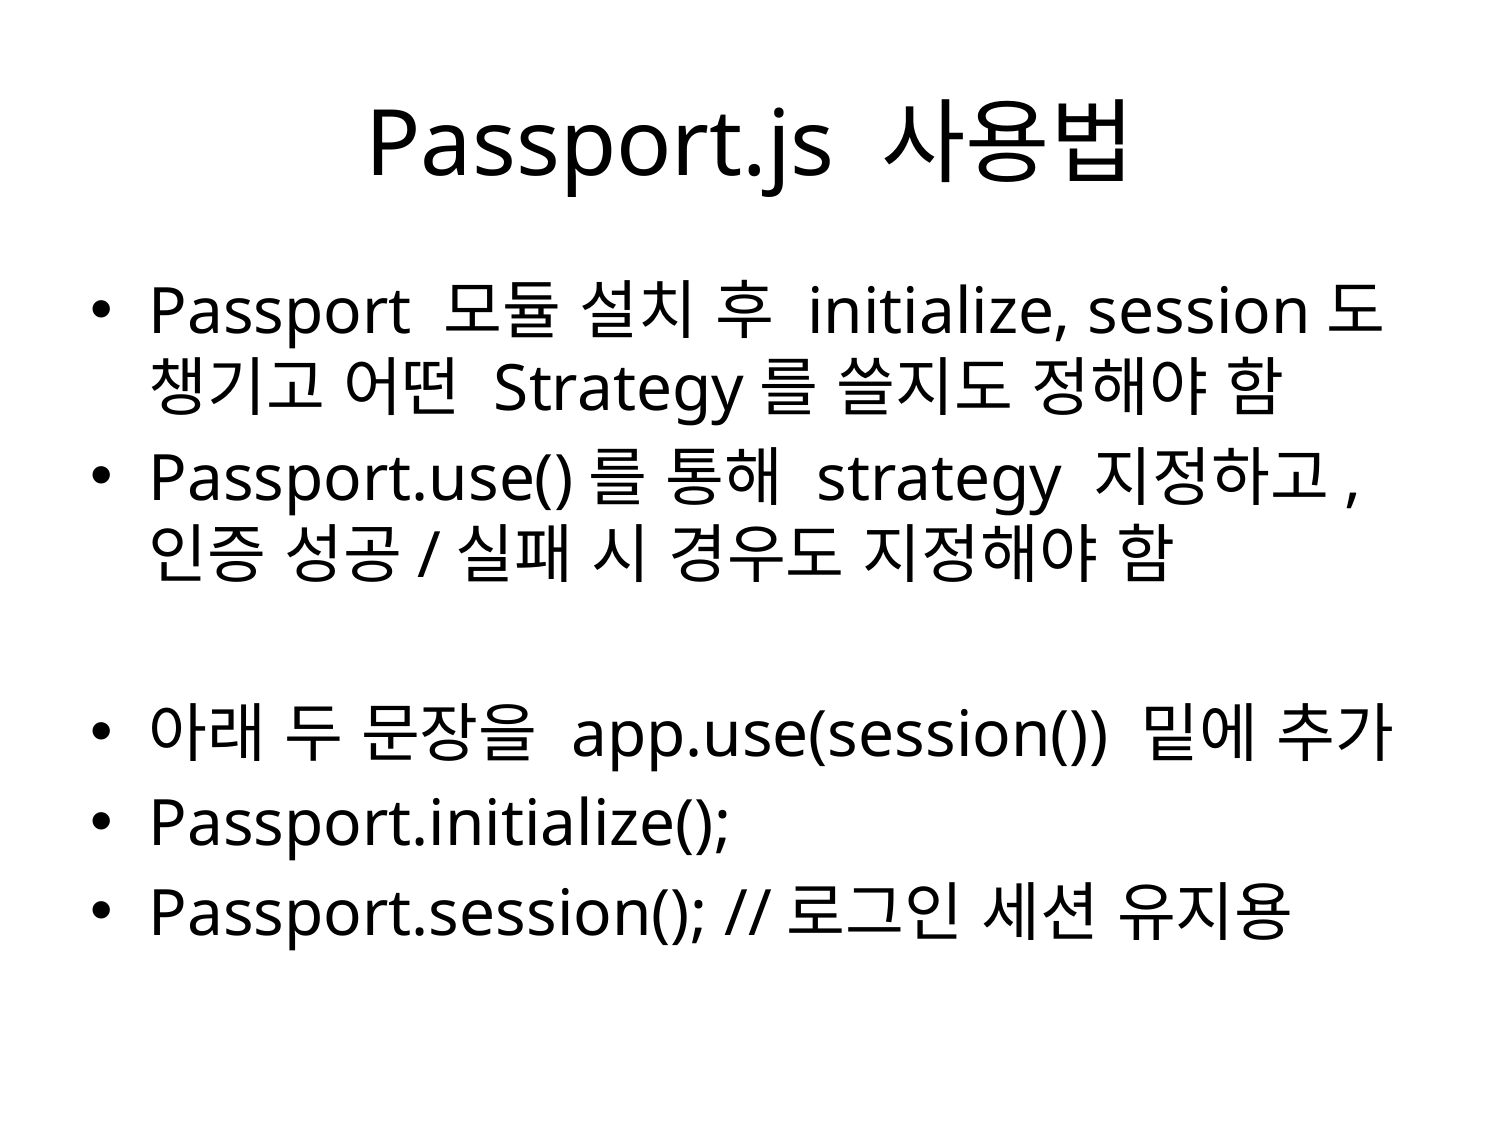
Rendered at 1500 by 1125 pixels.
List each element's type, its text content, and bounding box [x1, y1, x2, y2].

list Passport 모듈 설치 후 initialize, session도 챙기고 어떤 Strategy를 쓸지도 정해야 함 Passport.use()를 통해 strategy 지정하고, 인증 성공/실패 시 경우도 지정해야 함 아래 두 문장을 app.use(session()) 밑에 추가 Passport.initialize(); Passport.session(); //로그인 세션 유지용 [75, 262, 1425, 1005]
title Passport.js 사용법 [75, 45, 1425, 233]
